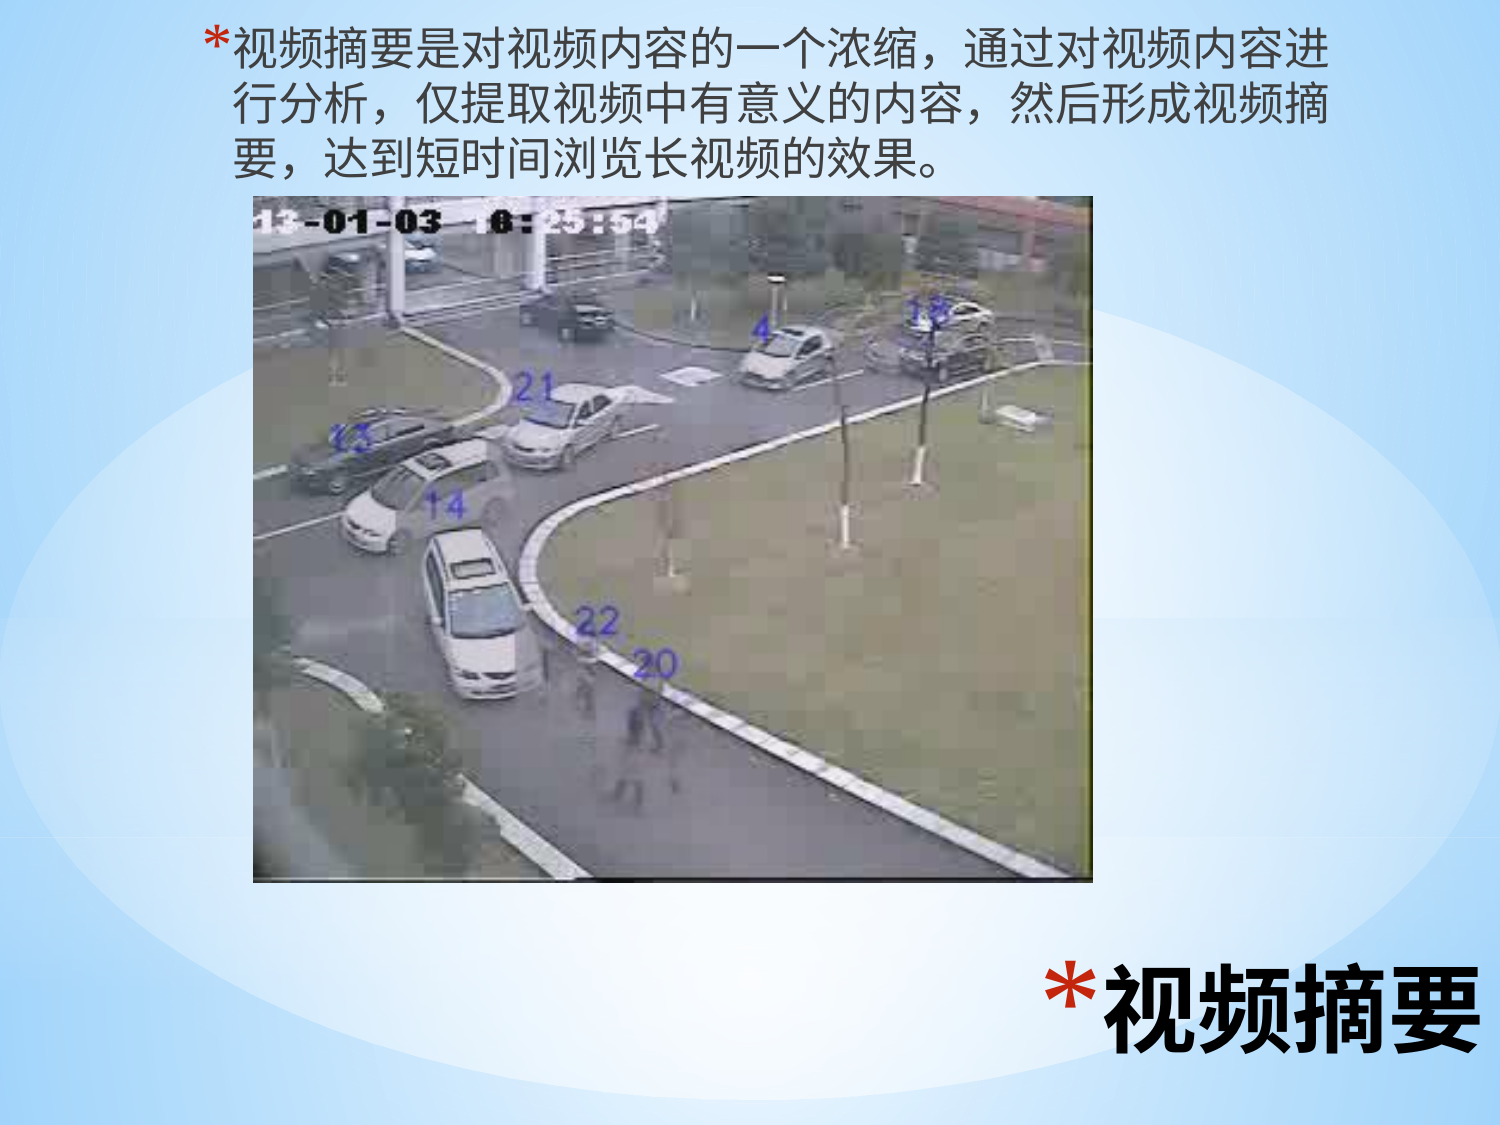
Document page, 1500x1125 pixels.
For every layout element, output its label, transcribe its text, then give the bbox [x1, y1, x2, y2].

picture [253, 196, 1093, 883]
list 视频摘要是对视频内容的一个浓缩，通过对视频内容进行分析，仅提取视频中有意义的内容，然后形成视频摘要，达到短时间浏览长视频的效果。 [179, 12, 1353, 197]
title 视频摘要 [431, 941, 1500, 1125]
